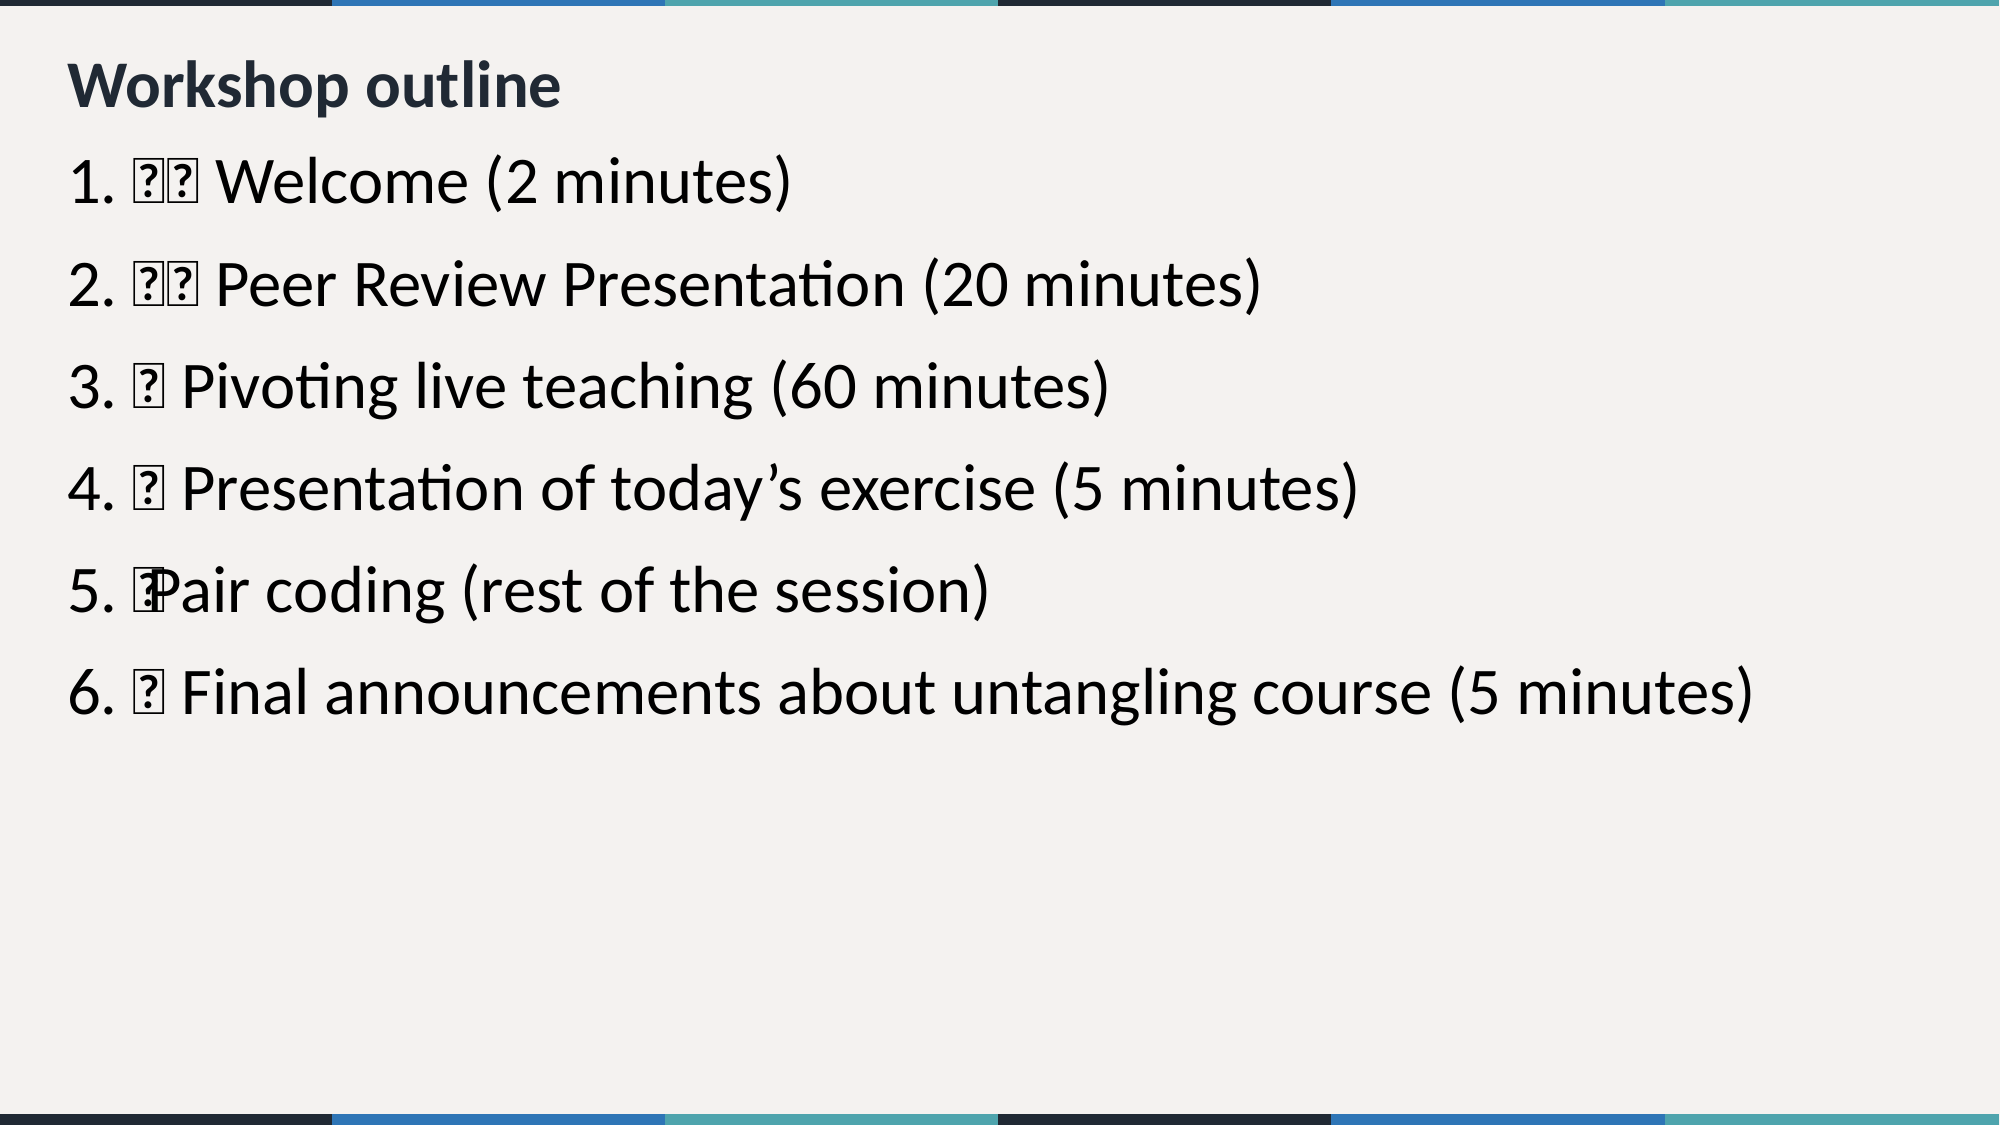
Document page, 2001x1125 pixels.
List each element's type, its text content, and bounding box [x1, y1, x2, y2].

title Workshop outline [52, 0, 1000, 188]
list 1. 👋🏽 Welcome (2 minutes) 2. 👋🏽 Peer Review Presentation (20 minutes) 3. 📣 Pivoting live teaching (60 minutes) 4. 📣 Presentation of today’s exercise (5 minutes) 5. 👩🏽‍💻 Pair coding (rest of the session) 6. 📣 Final announcements about untangling course (5 minutes) [52, 129, 1964, 838]
